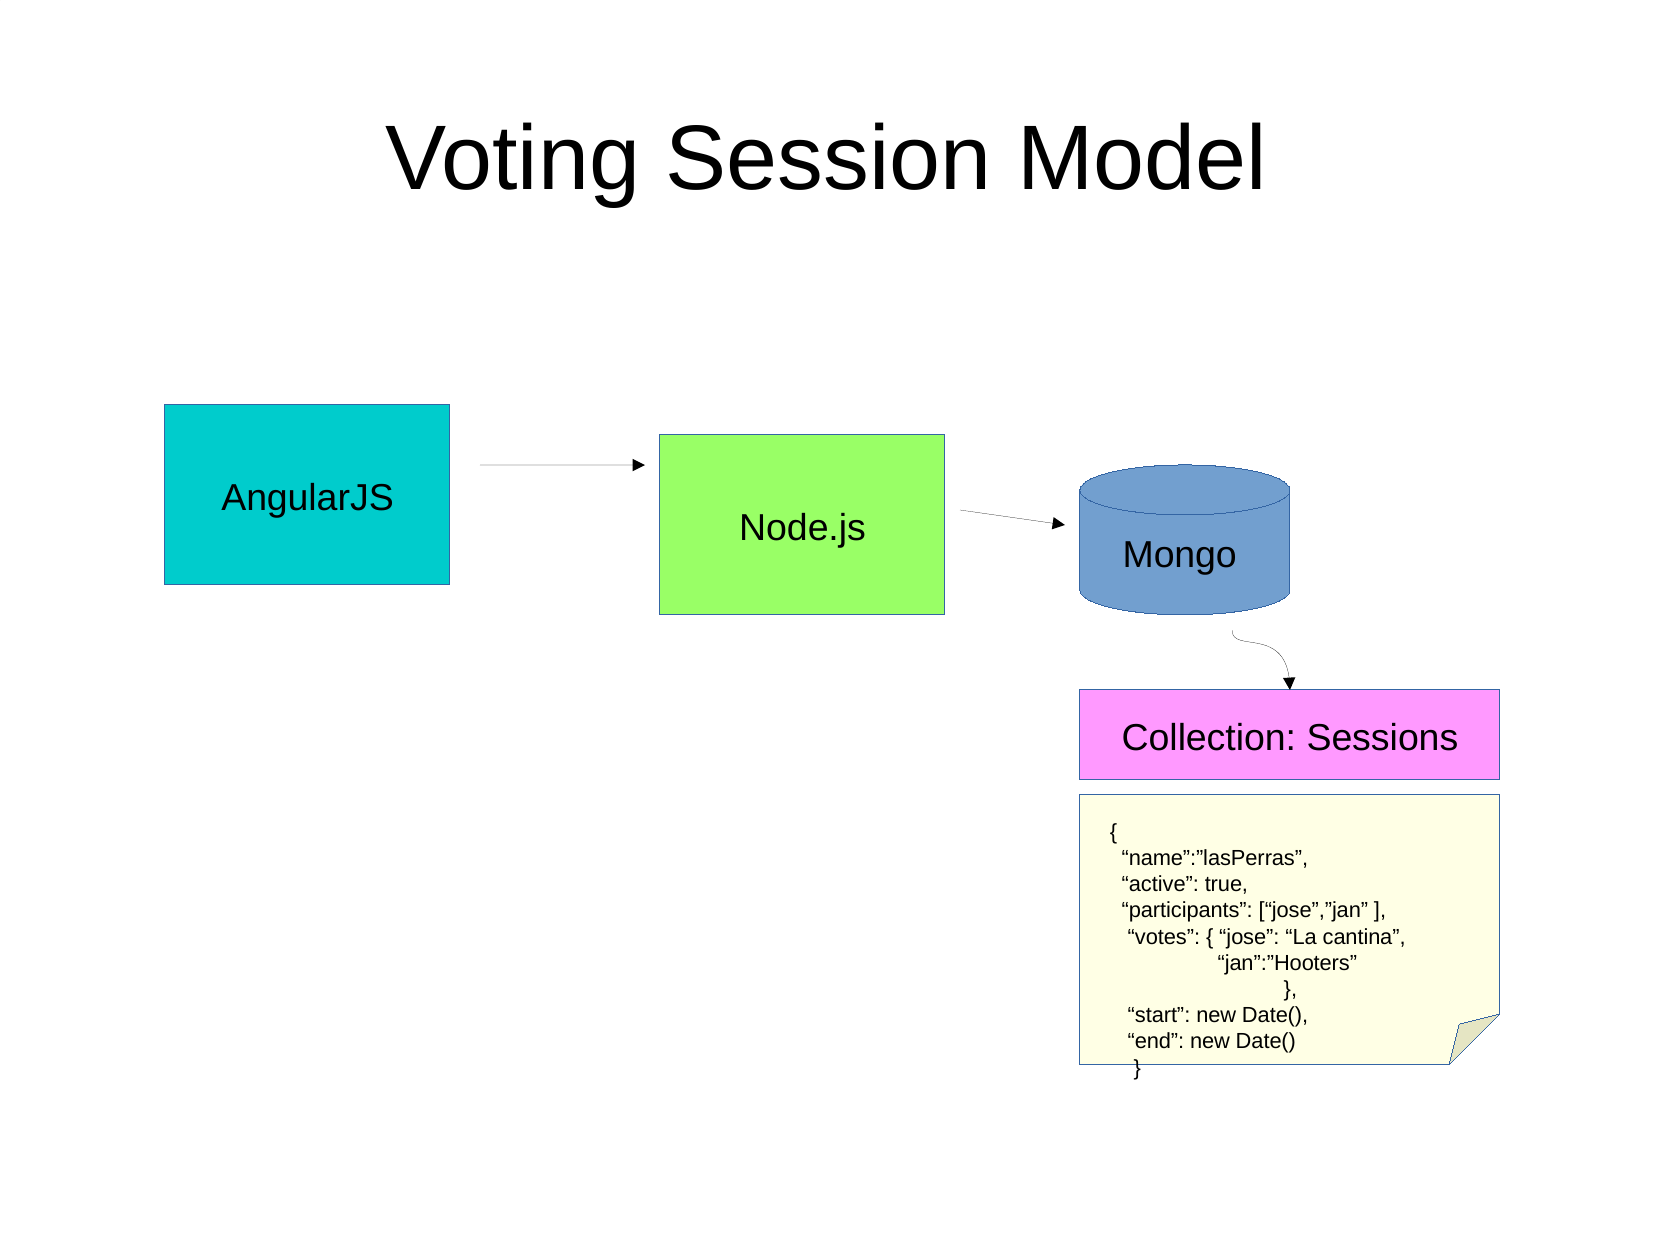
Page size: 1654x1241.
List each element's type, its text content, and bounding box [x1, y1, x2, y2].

text_box AngularJS [164, 404, 450, 585]
text_box [959, 509, 1066, 530]
text_box { “name”:”lasPerras”, “active”: true, “participants”: [“jose”,”jan” ], “votes”: { “jose”: “La cantina”, “jan”:”Hooters” }, “start”: new Date(), “end”: new Date() } [1094, 810, 1485, 1068]
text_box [1231, 630, 1291, 691]
text_box Voting Session Model [82, 49, 1571, 257]
text_box Collection: Sessions [1079, 689, 1500, 780]
text_box Mongo [1079, 464, 1290, 615]
text_box Node.js [659, 434, 945, 615]
text_box [1079, 794, 1500, 1065]
text_box [479, 458, 646, 472]
